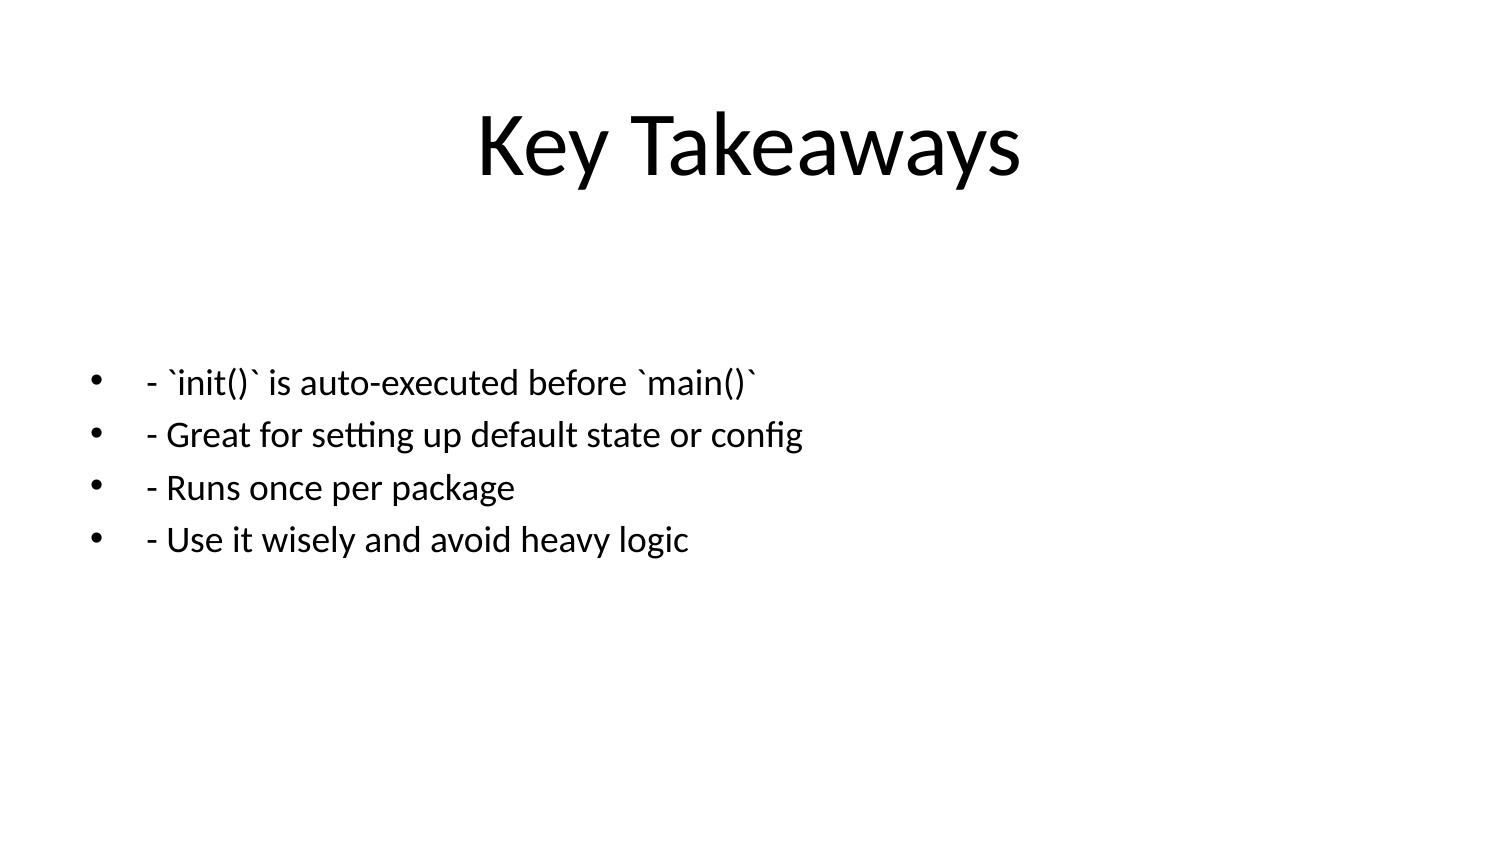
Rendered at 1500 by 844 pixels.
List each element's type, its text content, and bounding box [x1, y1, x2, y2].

list - `init()` is auto-executed before `main()` - Great for setting up default state or config - Runs once per package - Use it wisely and avoid heavy logic [75, 262, 1425, 844]
title Key Takeaways [75, 45, 1425, 233]
